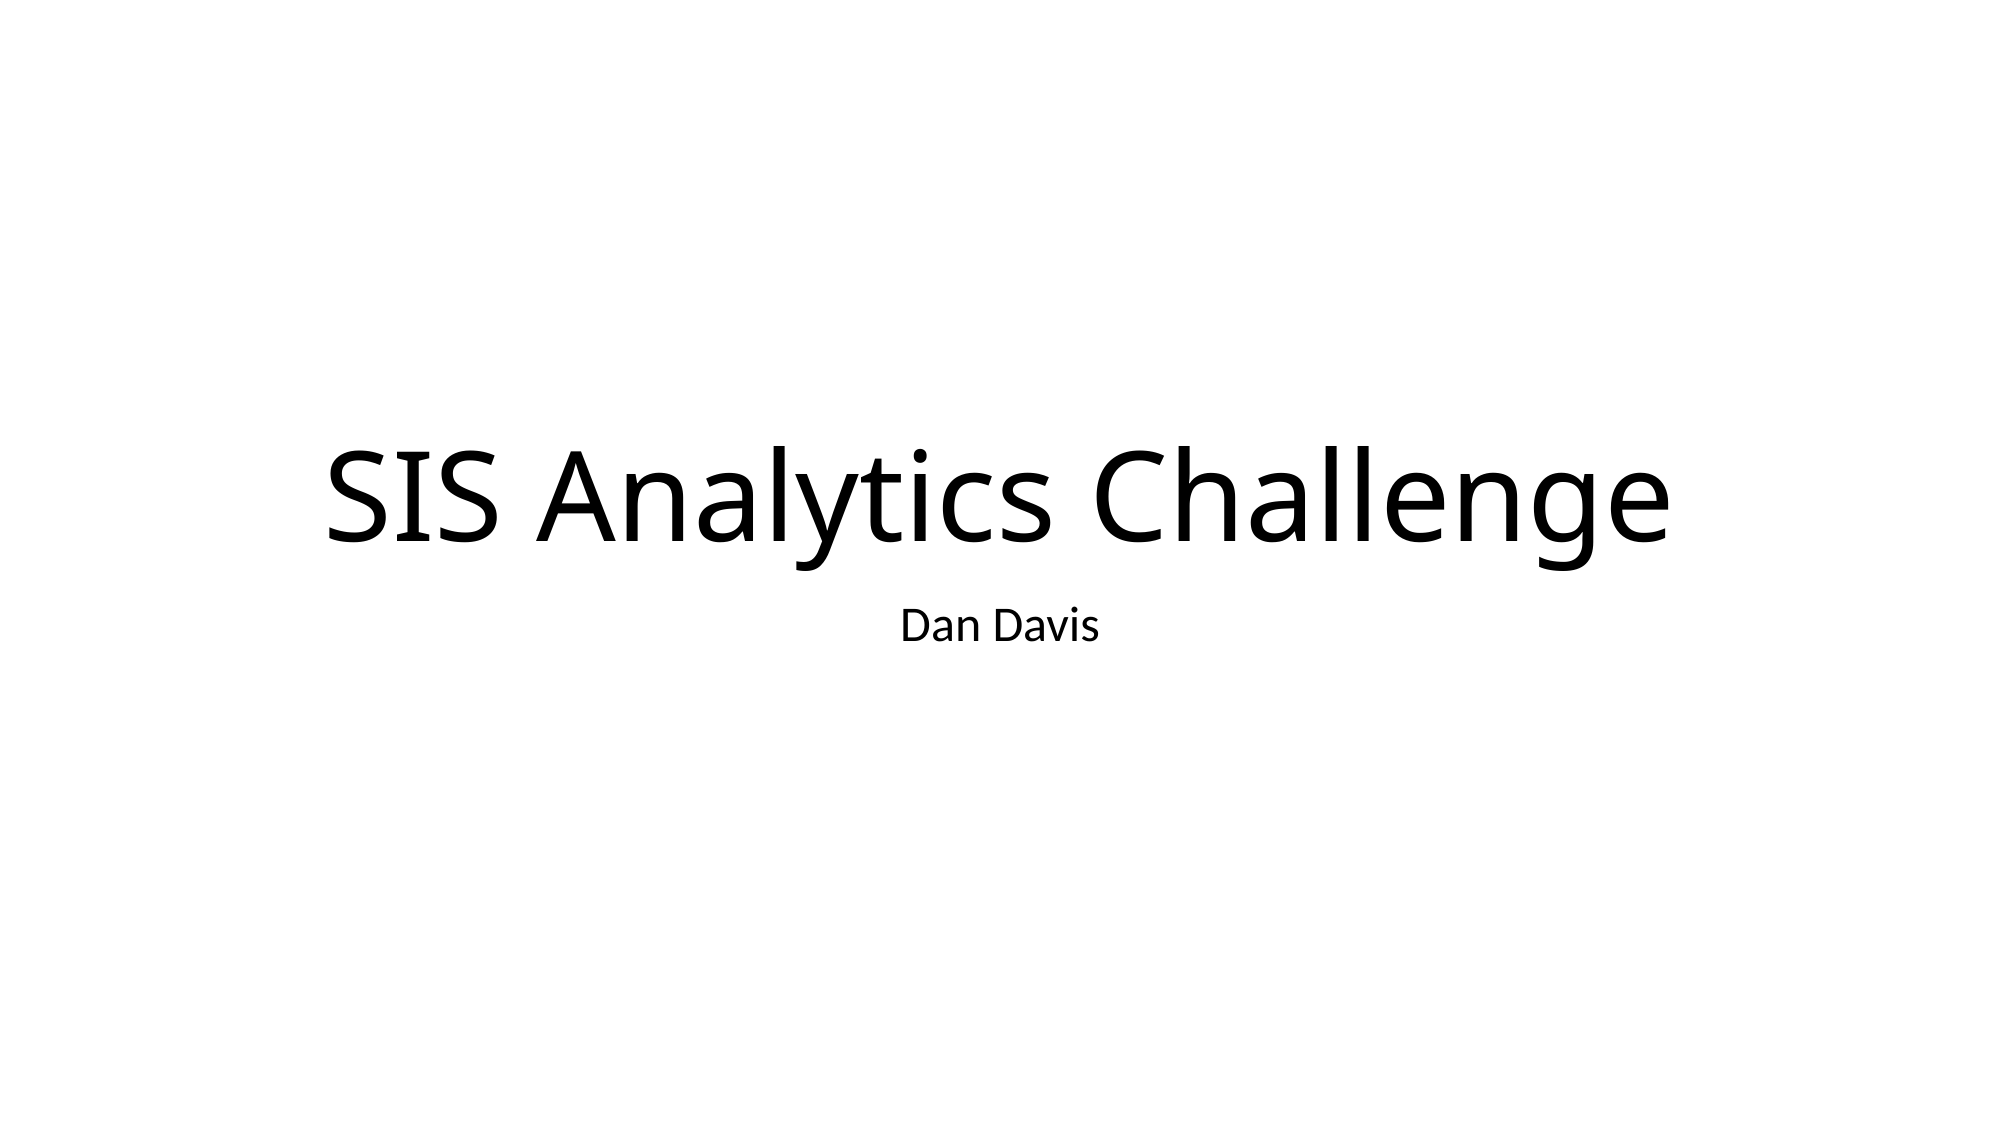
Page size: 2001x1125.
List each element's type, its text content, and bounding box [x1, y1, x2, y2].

subtitle Dan Davis [249, 590, 1750, 863]
title SIS Analytics Challenge [249, 184, 1750, 576]
